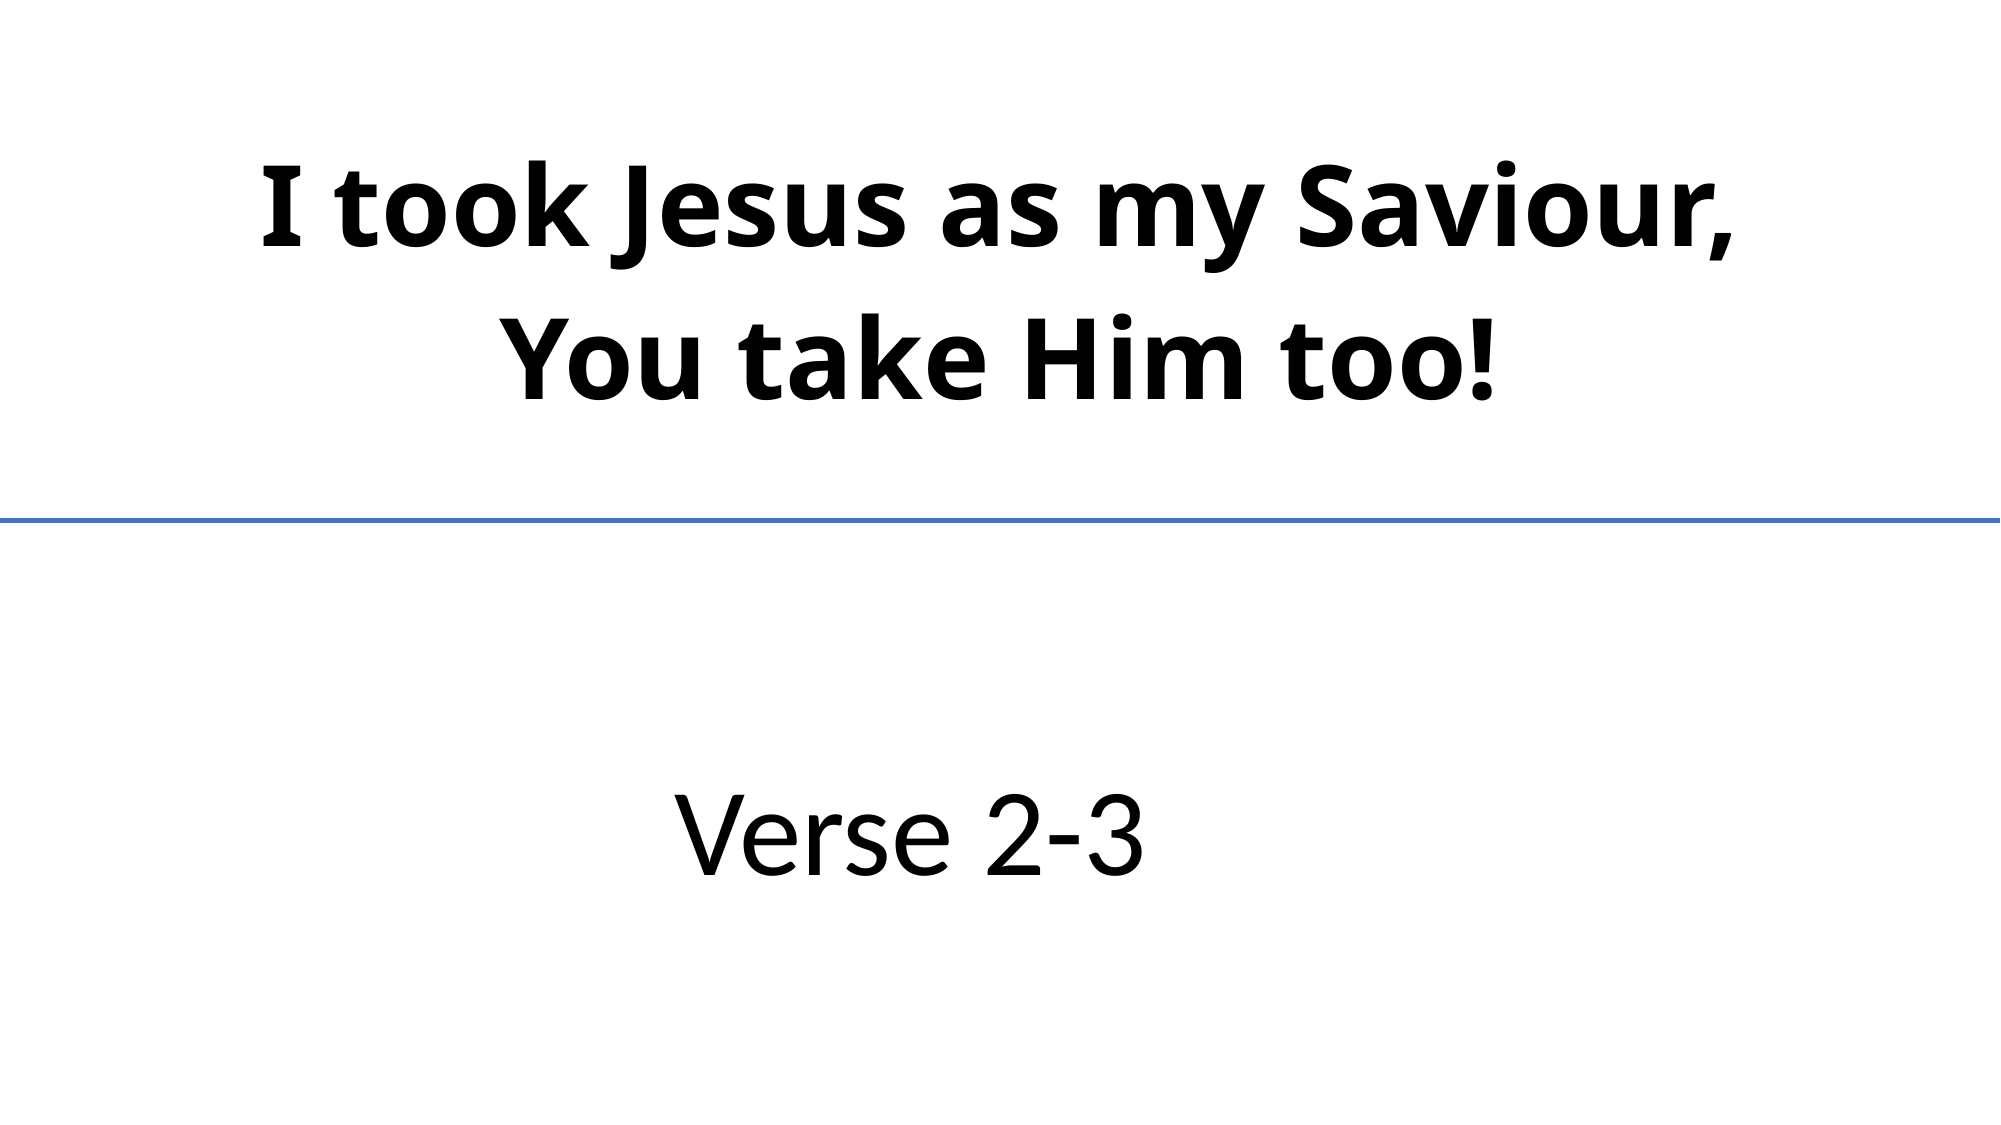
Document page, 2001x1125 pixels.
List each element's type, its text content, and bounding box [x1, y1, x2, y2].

text_box I took Jesus as my Saviour, You take Him too! [33, 107, 1967, 430]
text_box Verse 2-3 [496, 743, 1326, 908]
